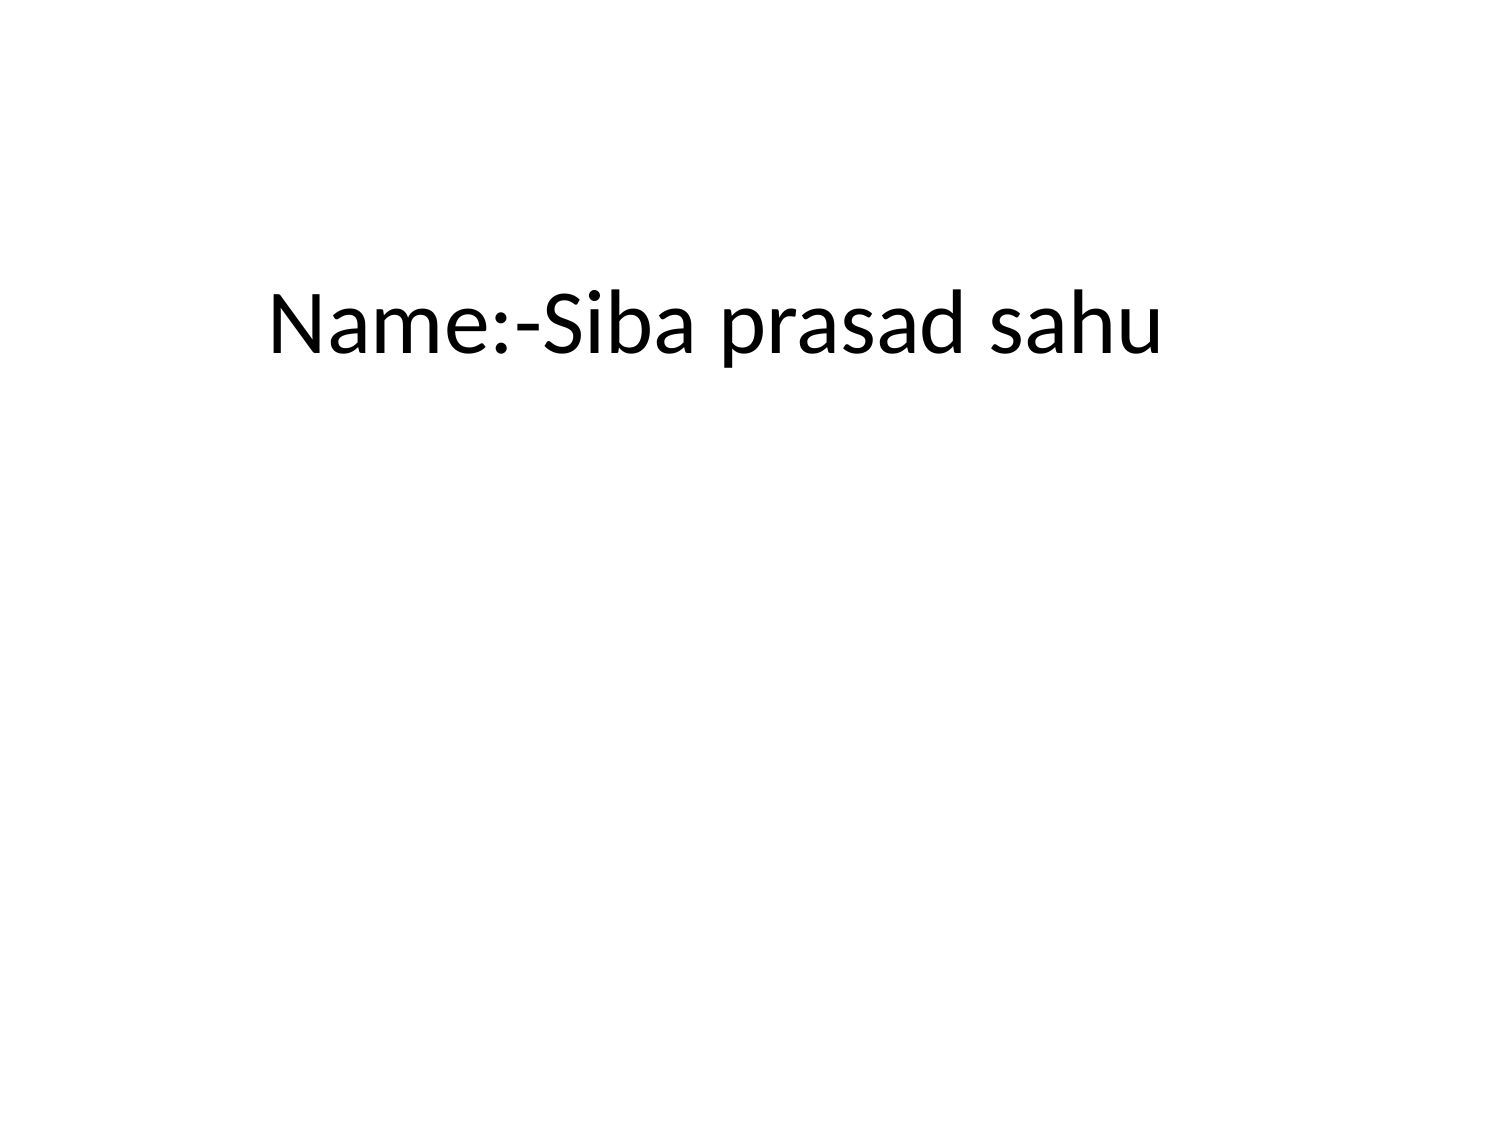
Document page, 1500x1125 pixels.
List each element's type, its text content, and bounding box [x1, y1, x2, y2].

title Name:-Siba prasad sahu [46, 35, 1388, 598]
